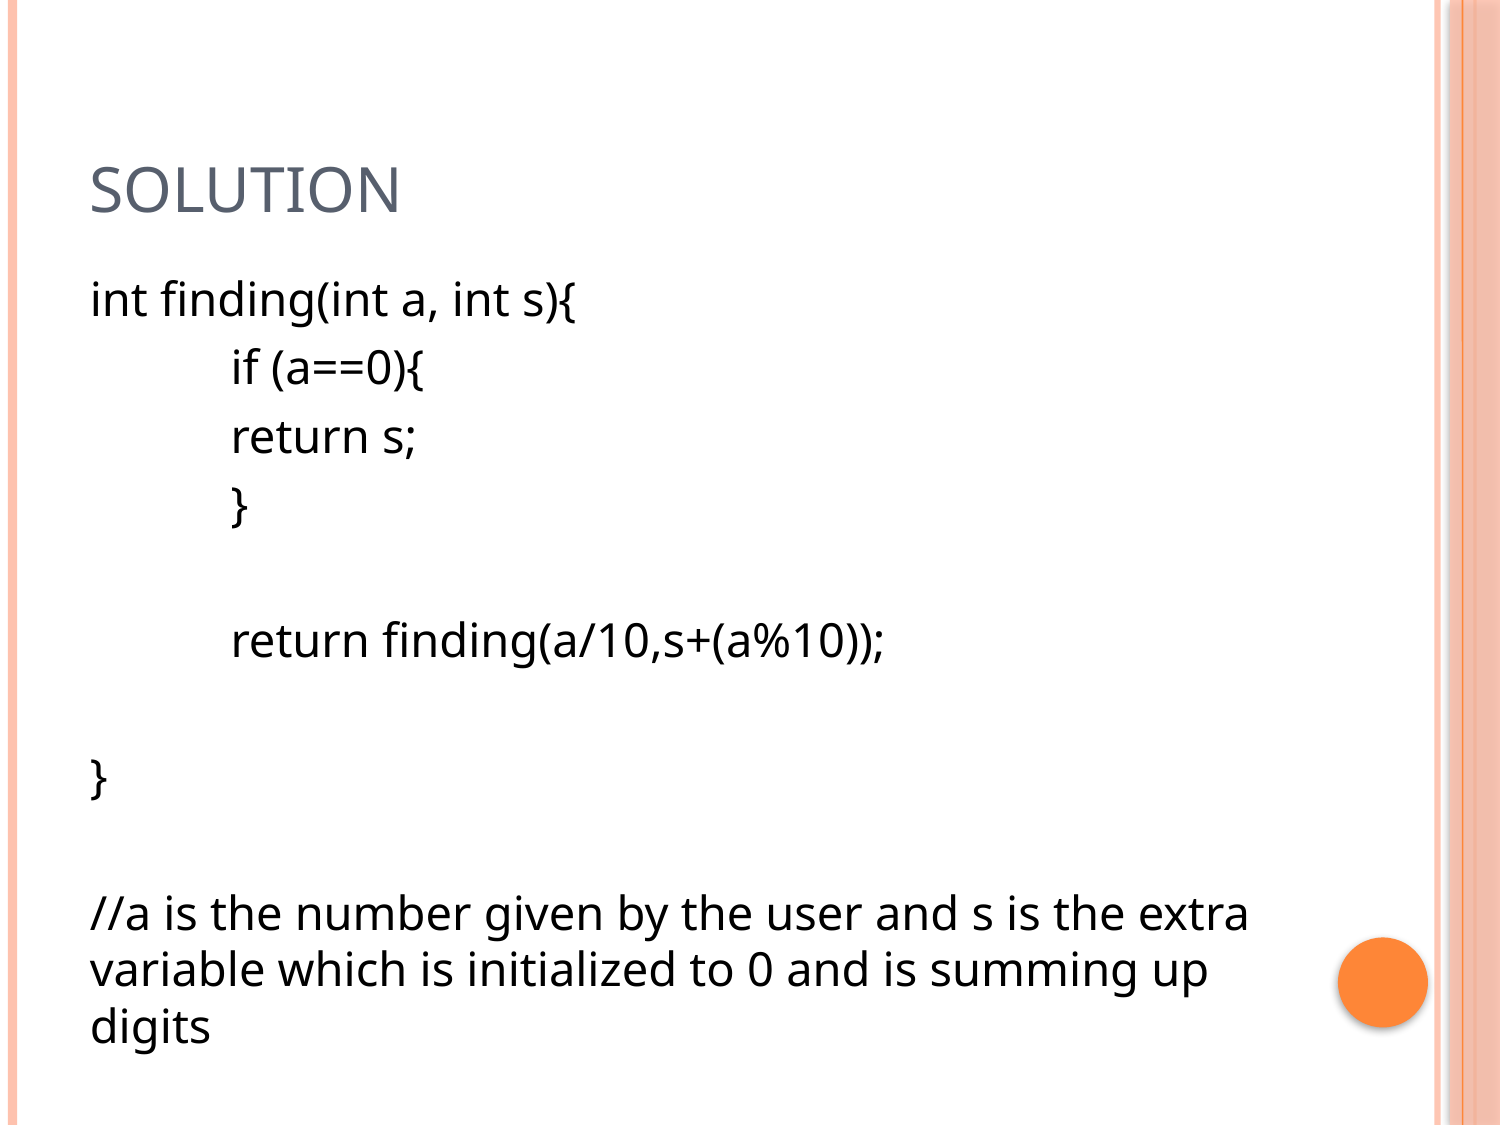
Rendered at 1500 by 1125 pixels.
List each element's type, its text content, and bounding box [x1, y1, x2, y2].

list int finding(int a, int s){ if (a==0){ return s; } return finding(a/10,s+(a%10)); } //a is the number given by the user and s is the extra variable which is initialized to 0 and is summing up digits [75, 262, 1300, 1062]
title solution [75, 45, 1300, 233]
